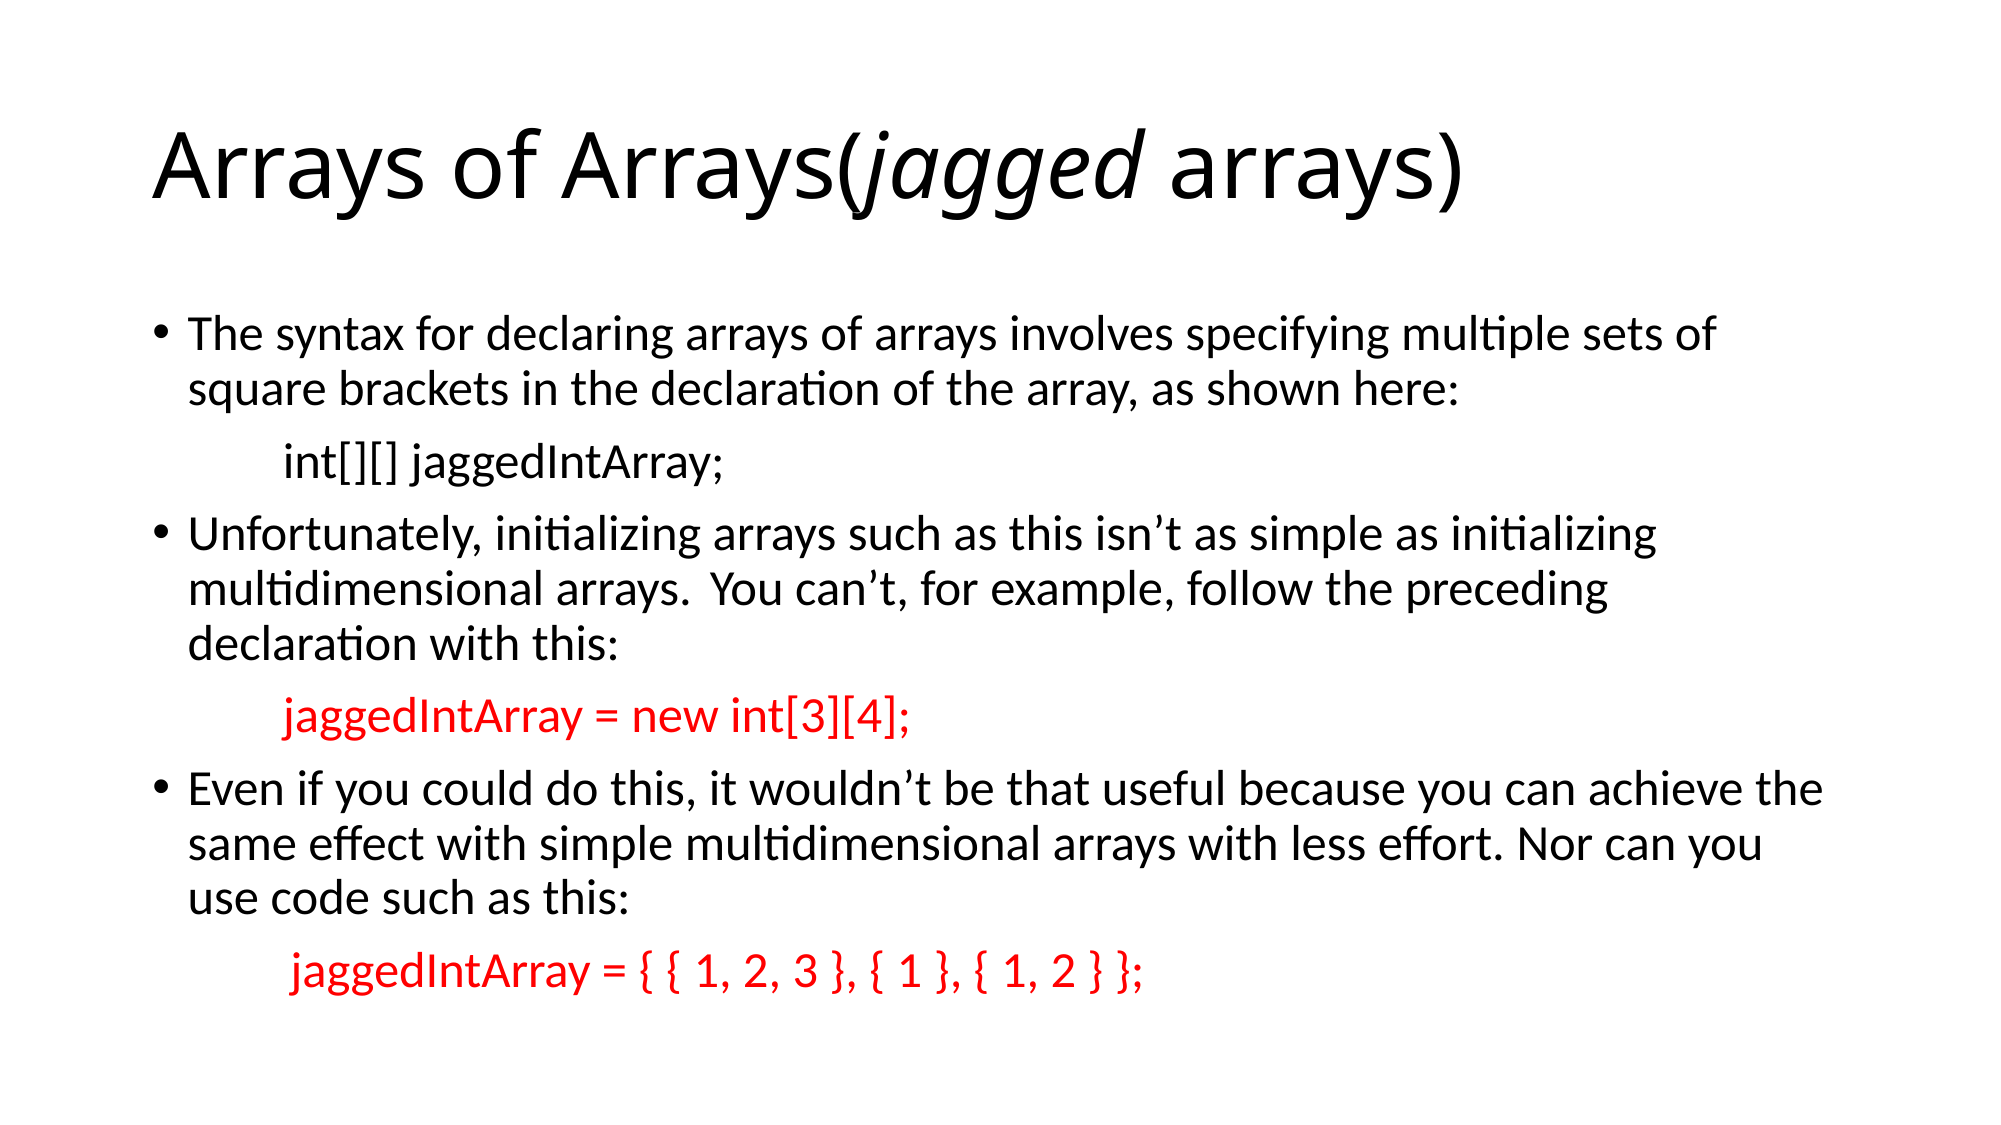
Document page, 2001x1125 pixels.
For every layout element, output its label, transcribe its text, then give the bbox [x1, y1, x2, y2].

list The syntax for declaring arrays of arrays involves specifying multiple sets of square brackets in the declaration of the array, as shown here: int[][] jaggedIntArray; Unfortunately, initializing arrays such as this isn’t as simple as initializing multidimensional arrays. You can’t, for example, follow the preceding declaration with this: jaggedIntArray = new int[3][4]; Even if you could do this, it wouldn’t be that useful because you can achieve the same effect with simple multidimensional arrays with less effort. Nor can you use code such as this: jaggedIntArray = { { 1, 2, 3 }, { 1 }, { 1, 2 } }; [137, 299, 1863, 1014]
title Arrays of Arrays(jagged arrays) [137, 59, 1863, 278]
